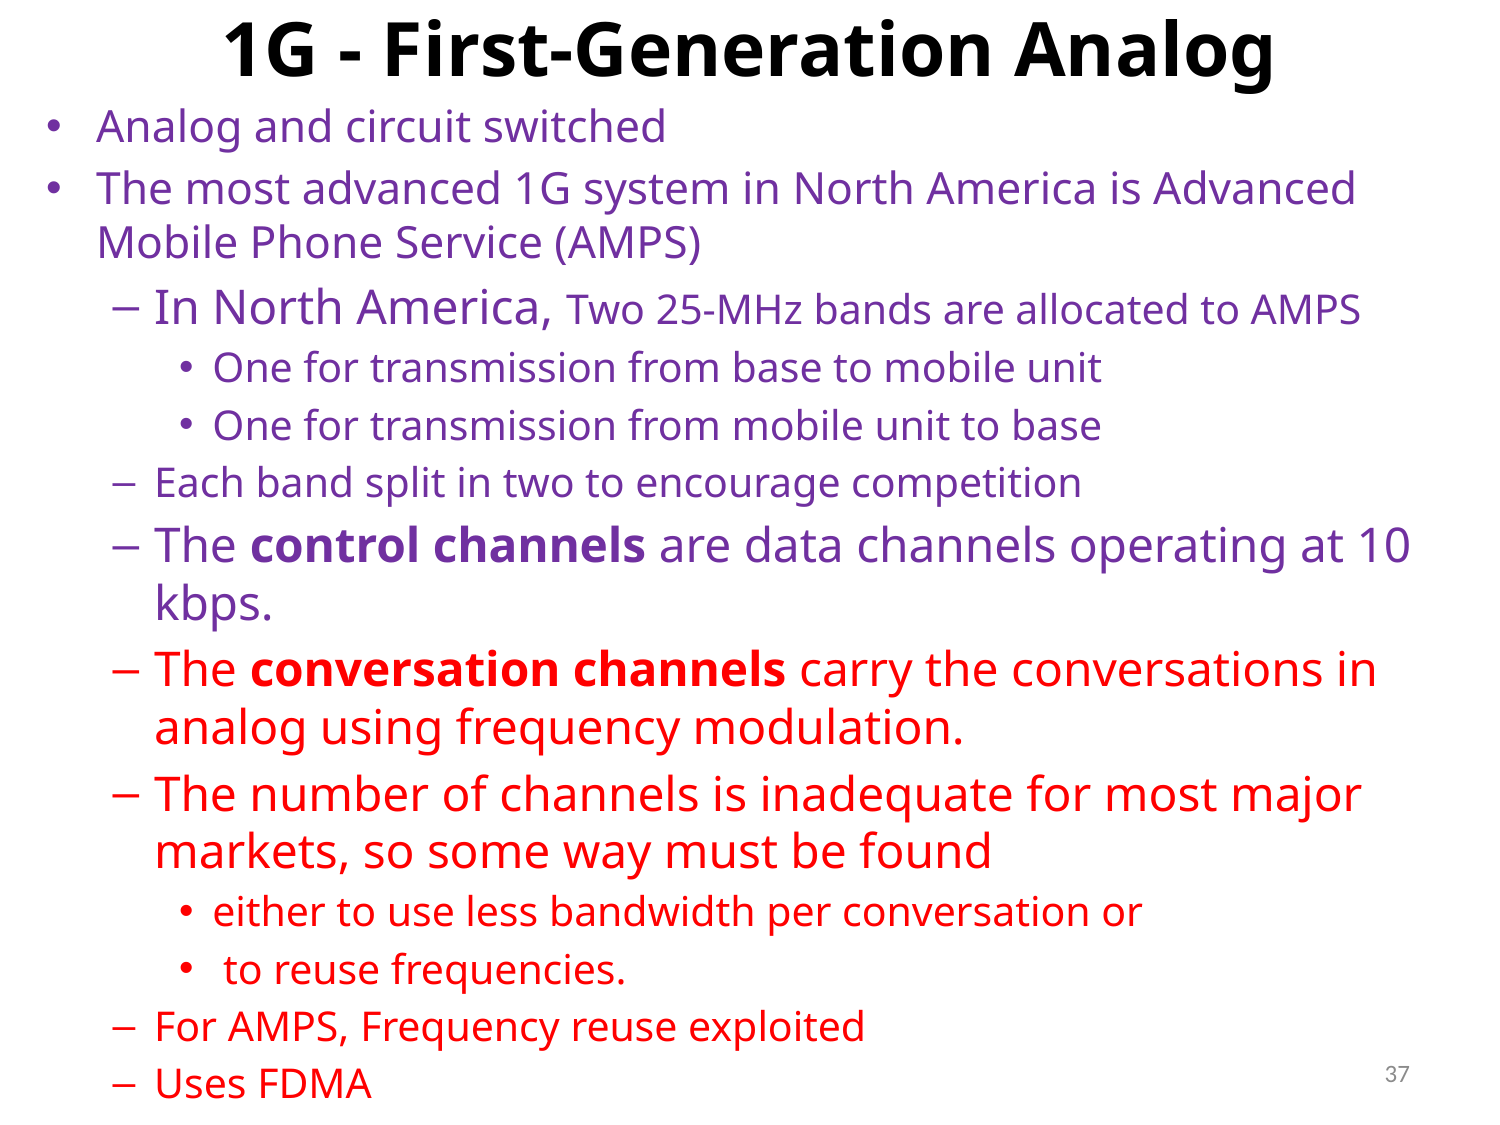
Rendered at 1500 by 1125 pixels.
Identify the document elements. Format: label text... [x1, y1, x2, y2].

title 1G - First-Generation Analog [75, 0, 1425, 90]
slide_number 37 [1074, 1042, 1425, 1103]
list Analog and circuit switched The most advanced 1G system in North America is Advanced Mobile Phone Service (AMPS) In North America, Two 25-MHz bands are allocated to AMPS One for transmission from base to mobile unit One for transmission from mobile unit to base Each band split in two to encourage competition The control channels are data channels operating at 10 kbps. The conversation channels carry the conversations in analog using frequency modulation. The number of channels is inadequate for most major markets, so some way must be found either to use less bandwidth per conversation or to reuse frequencies. For AMPS, Frequency reuse exploited Uses FDMA [31, 90, 1469, 1116]
